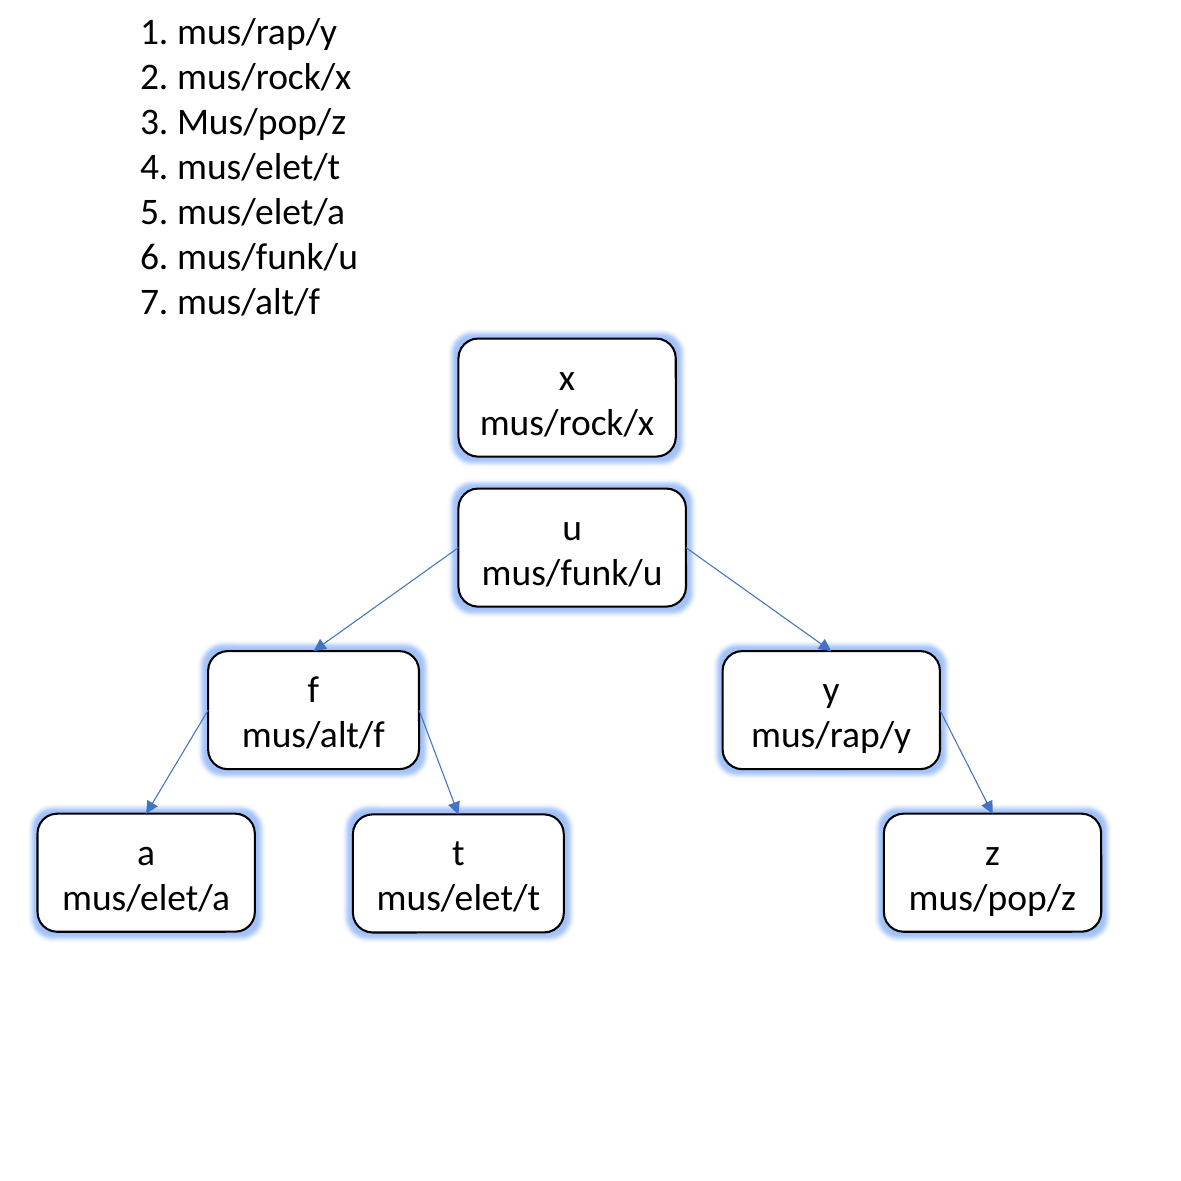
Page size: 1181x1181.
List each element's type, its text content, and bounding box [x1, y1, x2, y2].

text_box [685, 547, 832, 652]
text_box y mus/rap/y [721, 650, 941, 771]
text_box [939, 710, 993, 814]
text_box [146, 710, 209, 814]
text_box f mus/alt/f [207, 650, 421, 771]
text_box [313, 547, 459, 652]
text_box a mus/elet/a [36, 812, 256, 933]
text_box x mus/rock/x [457, 337, 677, 458]
text_box t mus/elet/t [351, 813, 565, 934]
text_box z mus/pop/z [882, 812, 1103, 933]
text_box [419, 710, 459, 815]
text_box u mus/funk/u [457, 487, 687, 608]
text_box 1. mus/rap/y 2. mus/rock/x 3. Mus/pop/z 4. mus/elet/t 5. mus/elet/a 6. mus/funk/u 7. mus/alt/f [125, 0, 385, 330]
